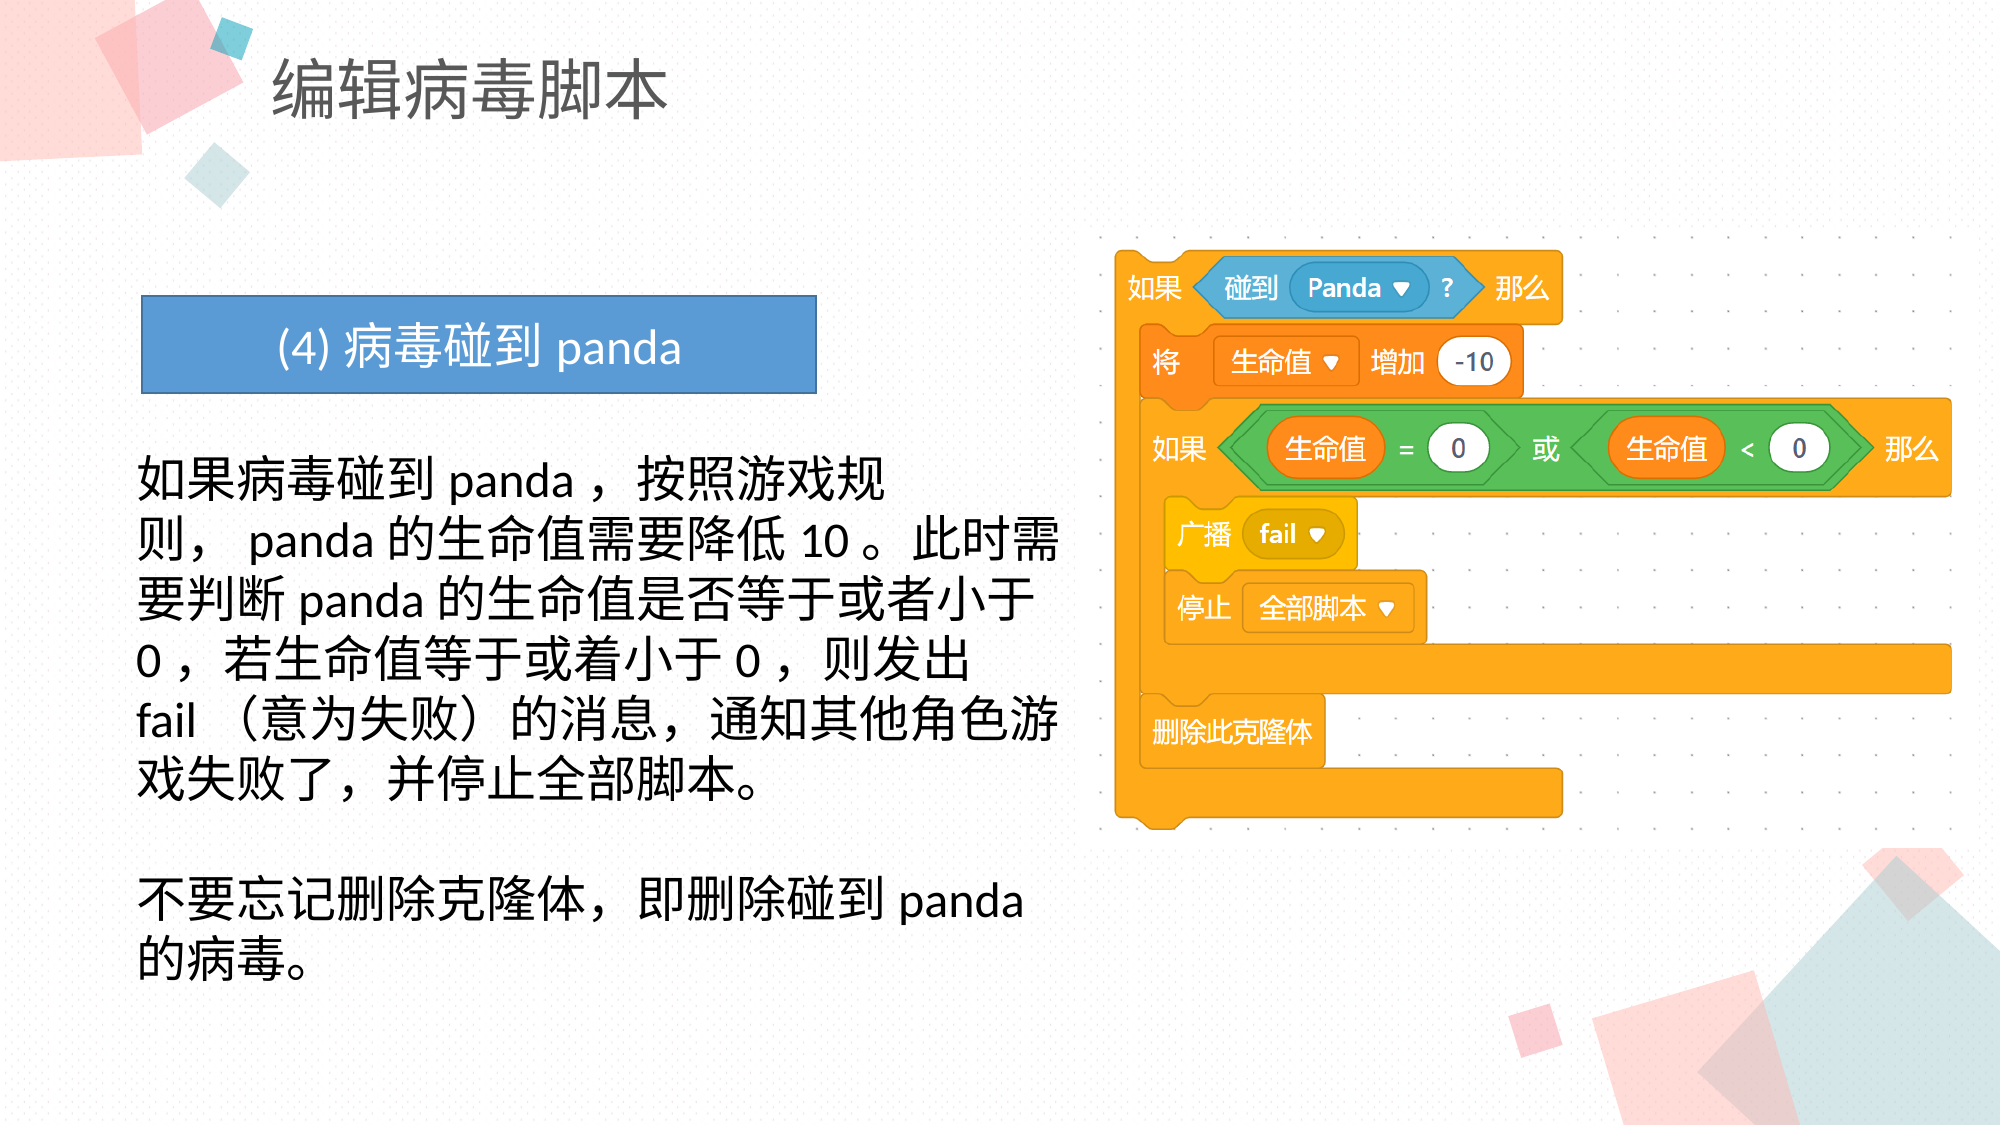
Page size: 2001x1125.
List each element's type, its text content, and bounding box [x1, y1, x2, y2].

title 编辑病毒脚本 [268, 0, 796, 183]
picture [1079, 231, 1977, 849]
text_box 如果病毒碰到panda，按照游戏规则，panda的生命值需要降低10。此时需要判断panda的生命值是否等于或者小于0，若生命值等于或着小于0，则发出fail（意为失败）的消息，通知其他角色游戏失败了，并停止全部脚本。 不要忘记删除克隆体，即删除碰到panda的病毒。 [121, 440, 1080, 996]
text_box (4)病毒碰到panda [141, 295, 817, 394]
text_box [0, 0, 254, 209]
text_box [1591, 818, 2000, 1125]
text_box [1508, 1003, 1563, 1058]
text_box [0, 0, 2000, 1125]
